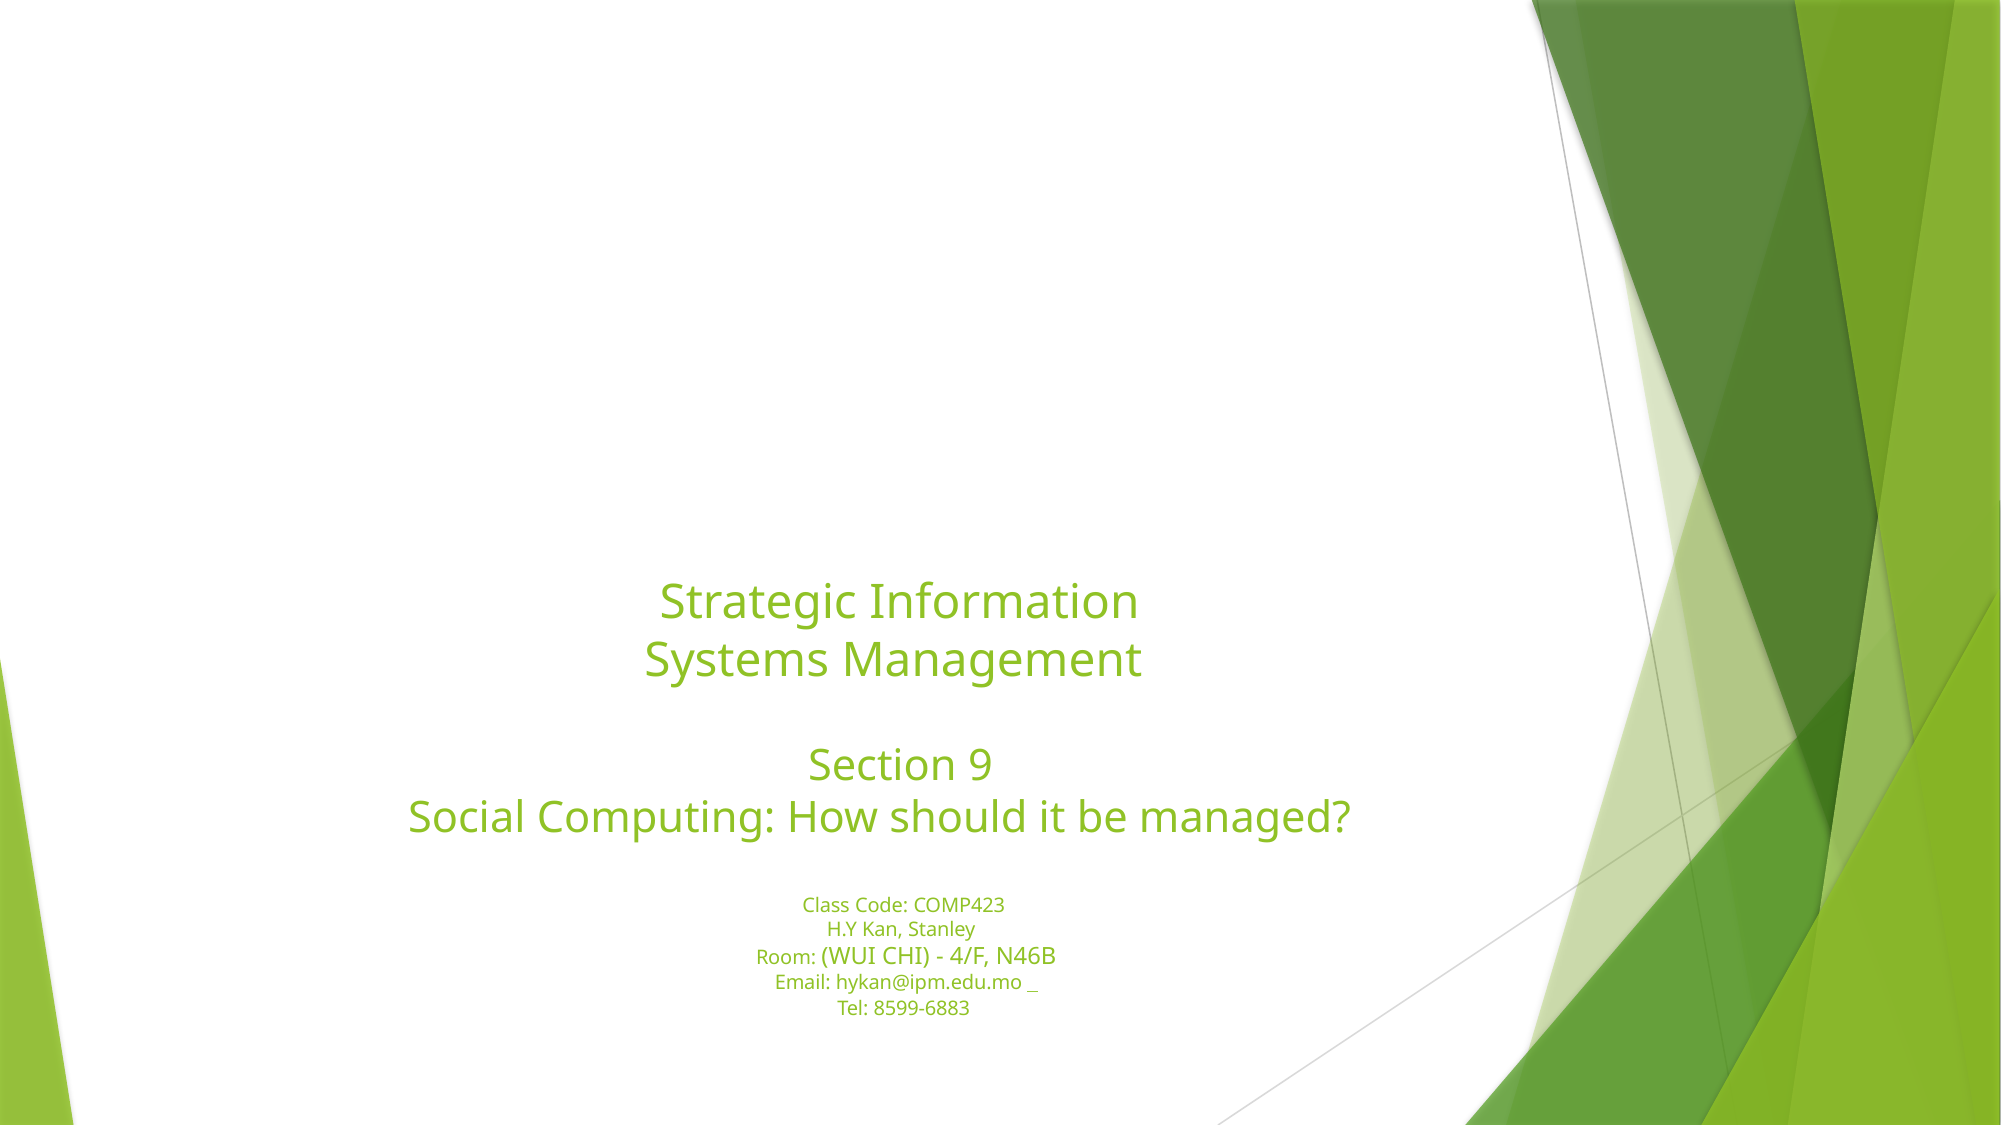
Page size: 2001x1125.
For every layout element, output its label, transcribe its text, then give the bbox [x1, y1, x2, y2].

title Strategic Information Systems Management Section 9 Social Computing: How should it be managed? Class Code: COMP423 H.Y Kan, Stanley Room: (WUI CHI) - 4/F, N46B Email: hykan@ipm.edu.mo Tel: 8599-6883 [200, 324, 1613, 1075]
